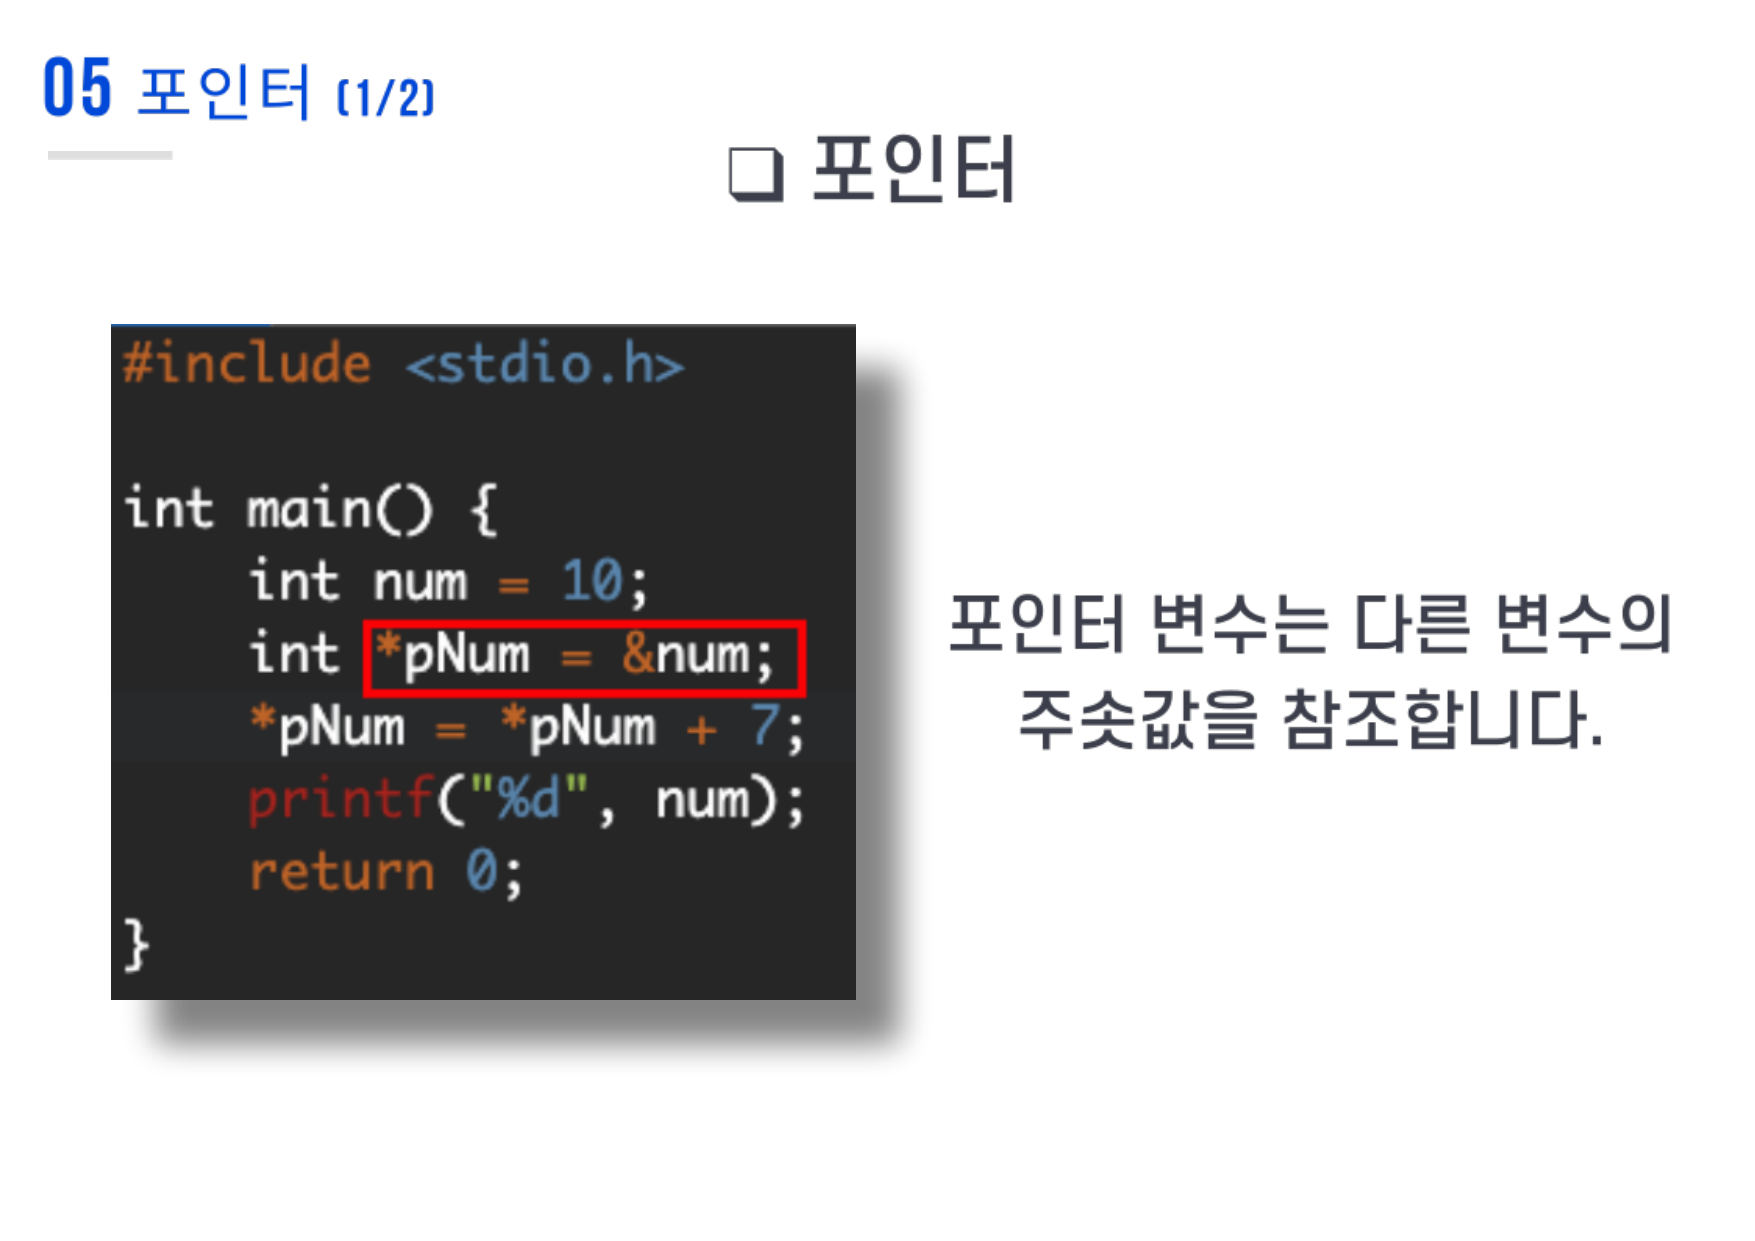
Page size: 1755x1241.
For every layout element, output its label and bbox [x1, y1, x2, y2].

picture [0, 20, 1698, 1241]
text_box [110, 324, 856, 1000]
text_box [48, 151, 174, 160]
